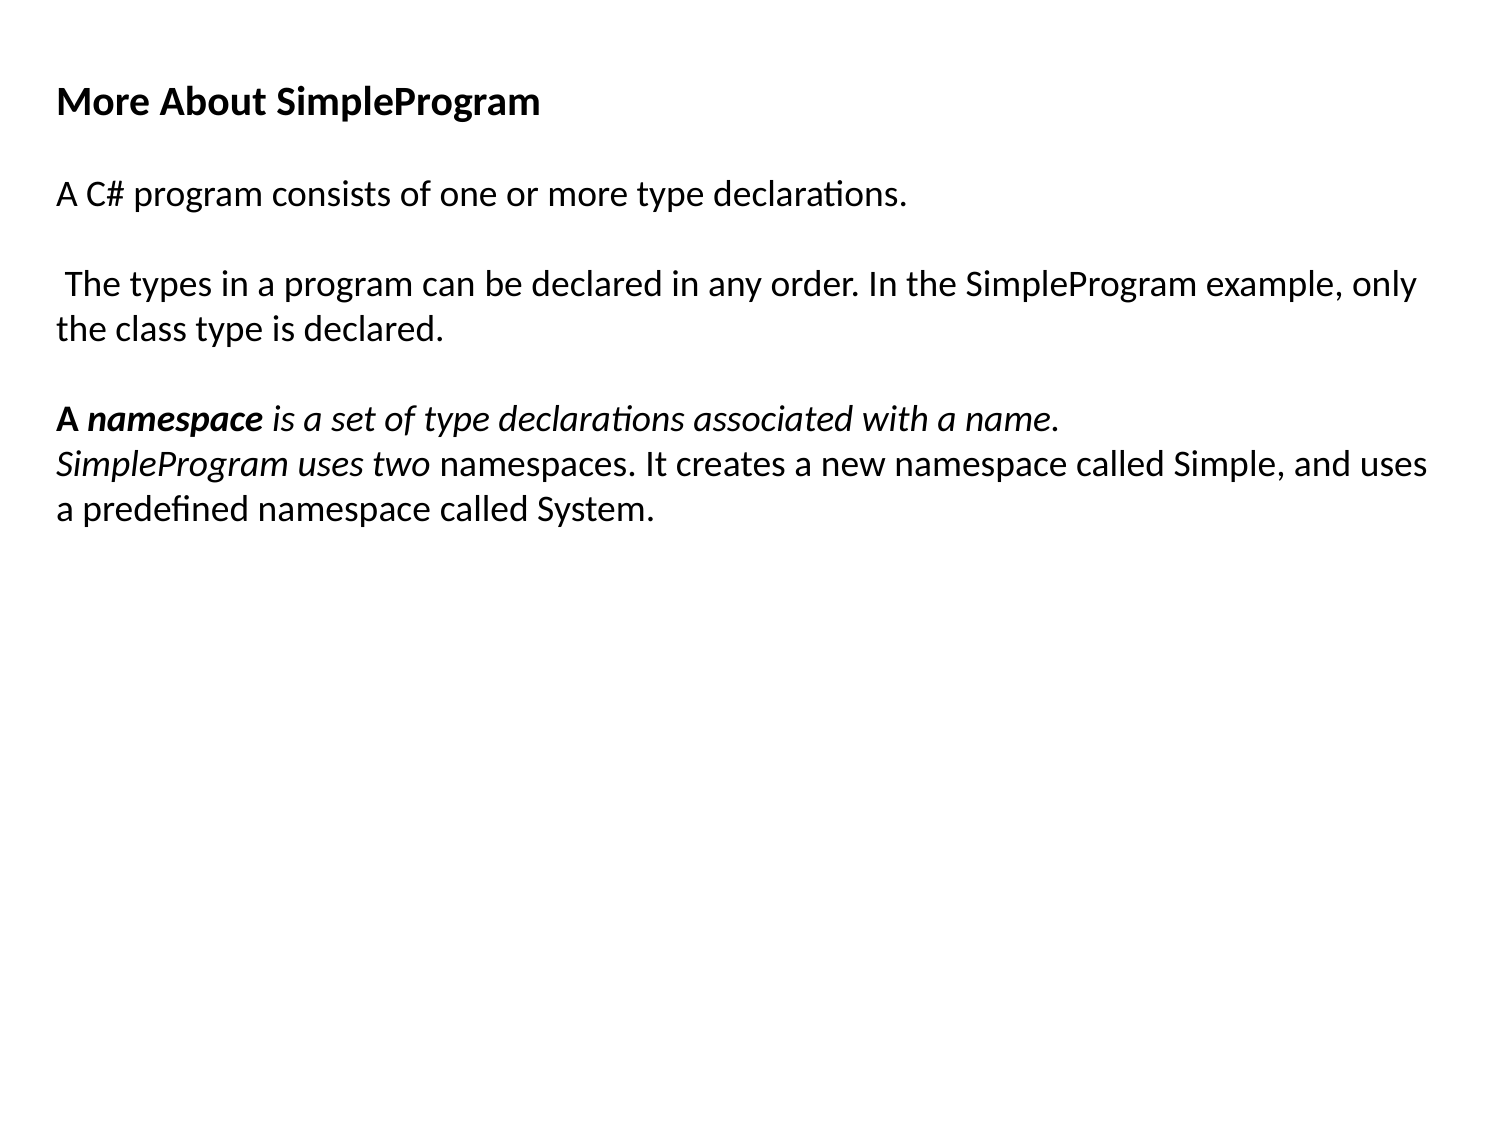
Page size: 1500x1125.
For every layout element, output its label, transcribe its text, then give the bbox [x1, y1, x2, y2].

text_box More About SimpleProgram A C# program consists of one or more type declarations. The types in a program can be declared in any order. In the SimpleProgram example, only the class type is declared. A namespace is a set of type declarations associated with a name. SimpleProgram uses two namespaces. It creates a new namespace called Simple, and uses a predefined namespace called System. [41, 66, 1459, 582]
